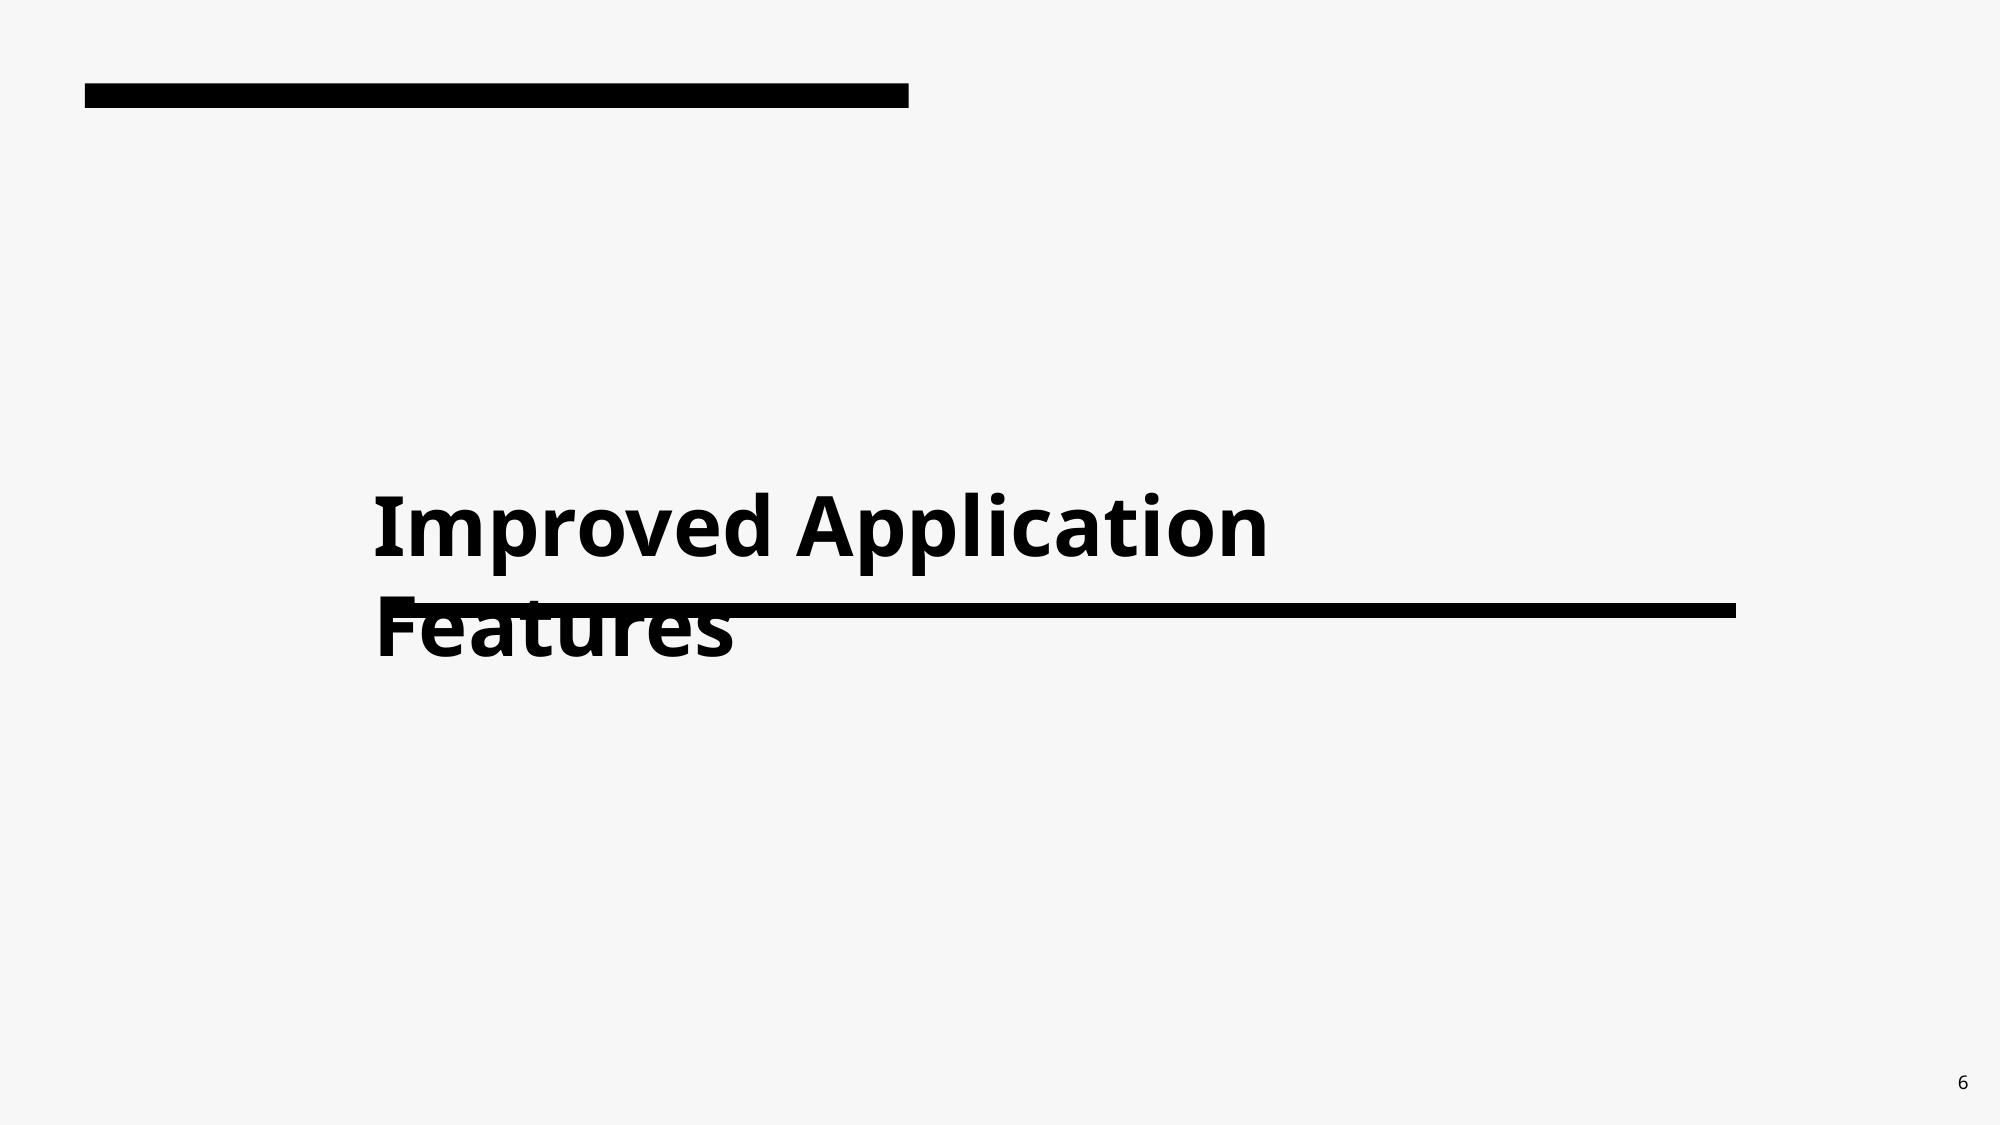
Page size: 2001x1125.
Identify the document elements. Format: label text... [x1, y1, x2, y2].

text_box [385, 603, 1736, 618]
title Improved Application Features [358, 465, 1642, 577]
slide_number 6 [1879, 1053, 1984, 1114]
